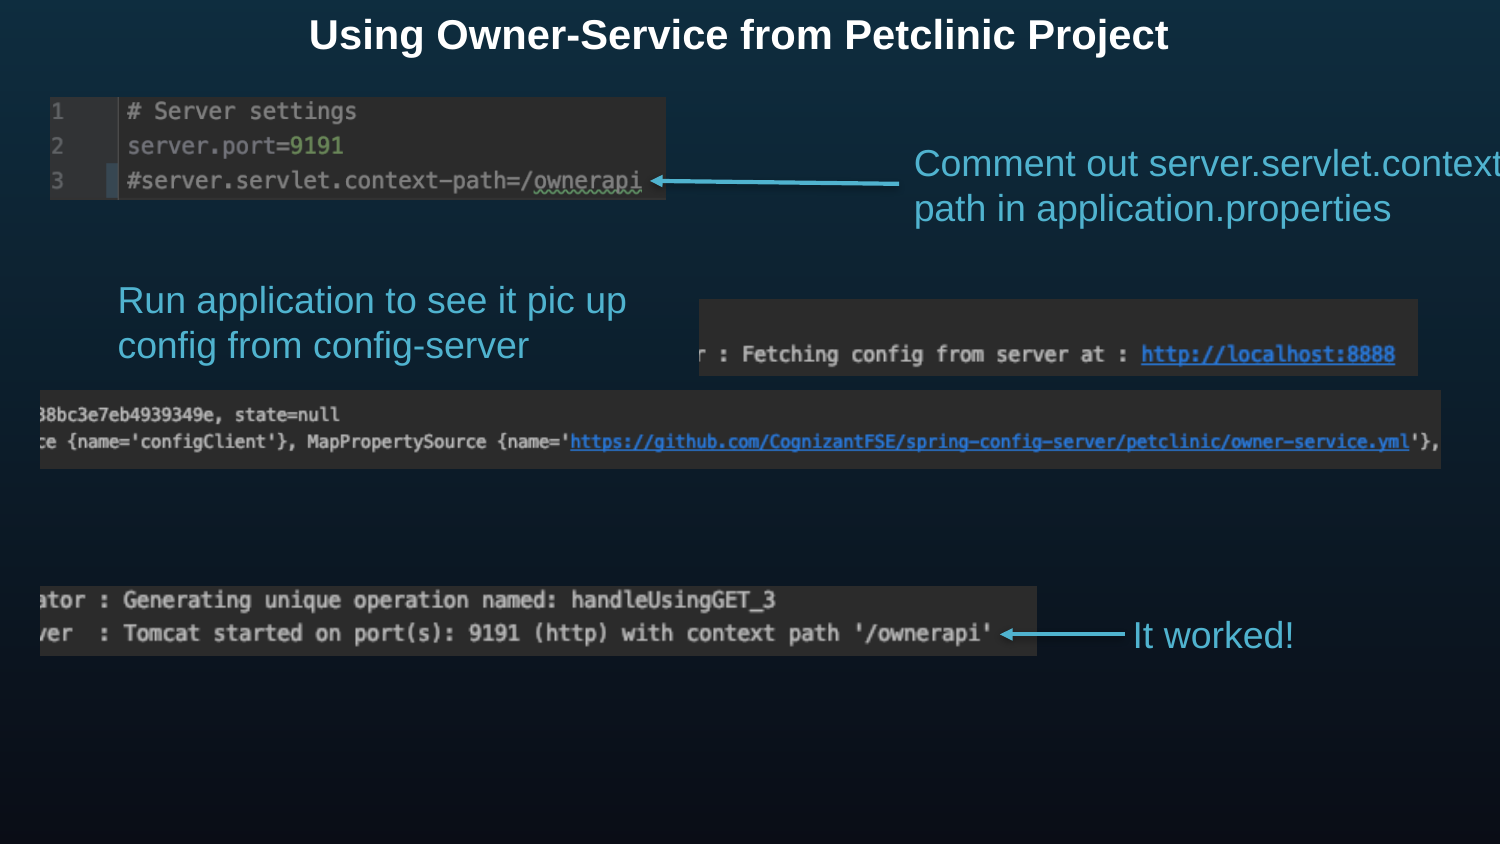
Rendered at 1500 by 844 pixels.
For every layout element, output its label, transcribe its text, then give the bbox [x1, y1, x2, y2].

picture [699, 298, 1419, 376]
picture [40, 389, 1441, 469]
text_box It worked! [1117, 604, 1331, 664]
text_box [30, 382, 741, 470]
picture [40, 585, 1037, 656]
text_box Comment out server.servlet.context-path in application.properties [899, 131, 1500, 237]
text_box Run application to see it pic up config from config-server [102, 268, 666, 374]
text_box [649, 180, 900, 185]
title Using Owner-Service from Petclinic Project [50, 0, 1428, 75]
picture [50, 97, 666, 201]
